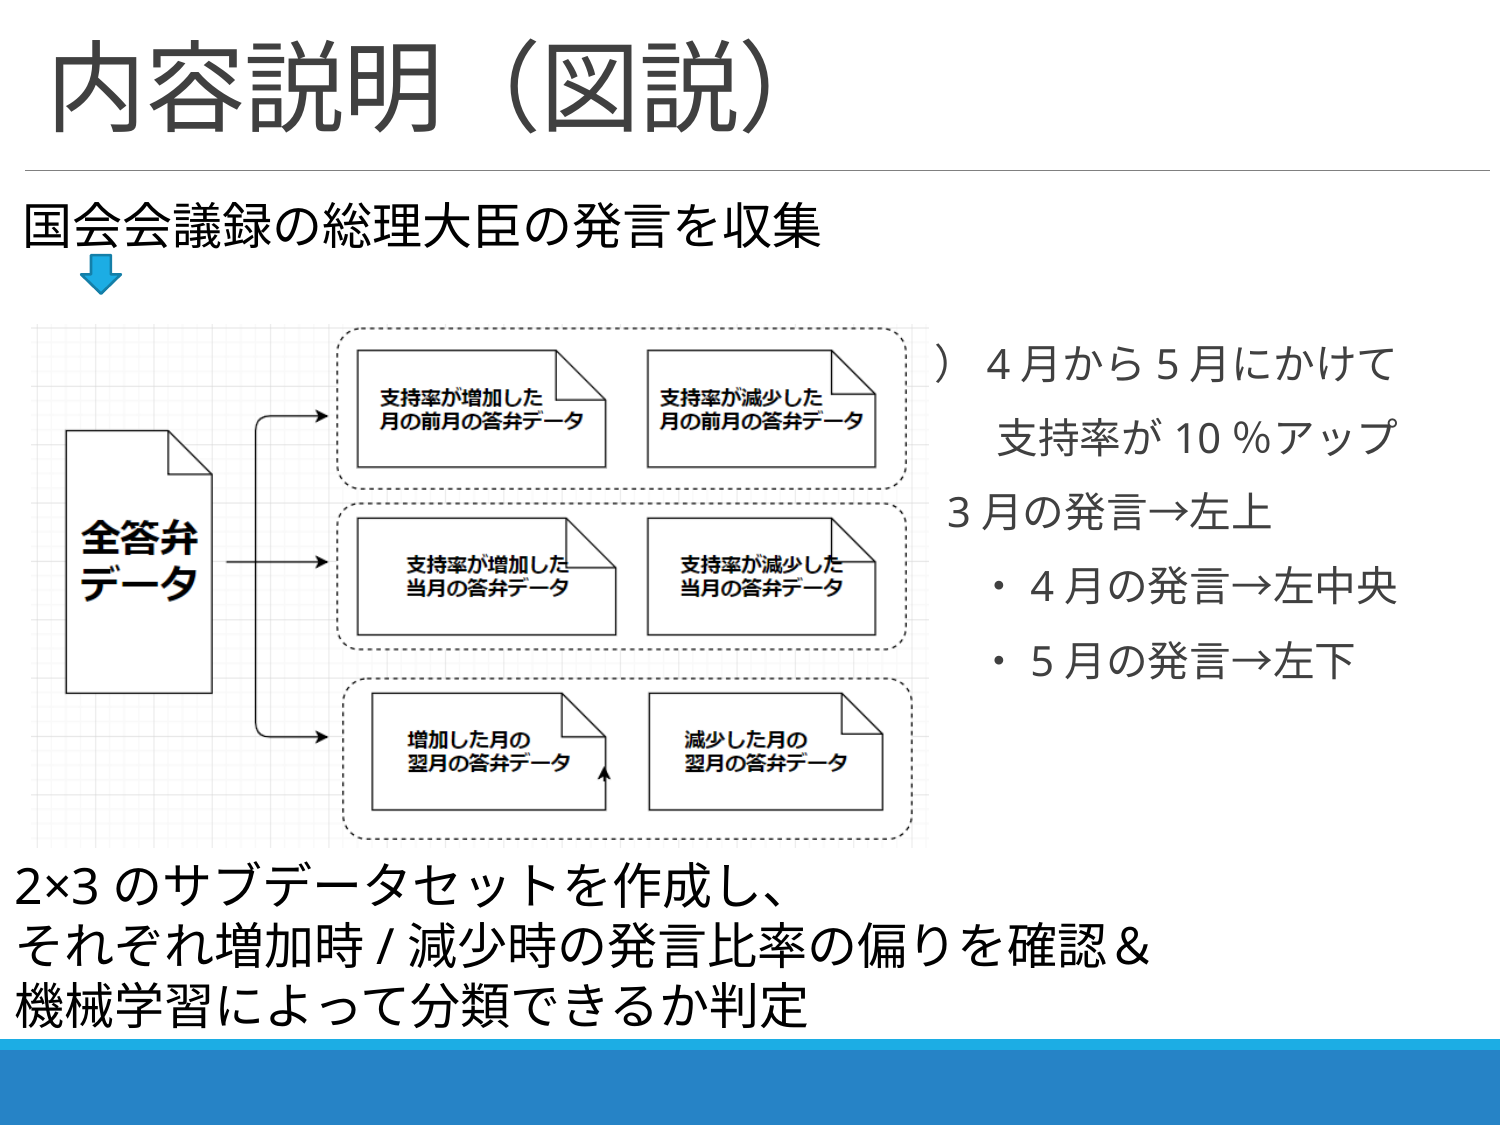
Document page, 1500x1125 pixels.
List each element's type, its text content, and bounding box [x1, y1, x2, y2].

list Ex）4月から5月にかけて 支持率が10％アップ ・3月の発言→左上 ・4月の発言→左中央 ・5月の発言→左下 [36, 182, 1399, 1015]
text_box 国会会議録の総理大臣の発言を収集 [8, 186, 1094, 262]
text_box [79, 253, 123, 295]
picture [30, 323, 929, 848]
title 内容説明（図説） [31, 9, 1269, 153]
text_box 2×3のサブデータセットを作成し、 それぞれ増加時/減少時の発言比率の偏りを確認＆ 機械学習によって分類できるか判定 [0, 847, 1341, 1043]
